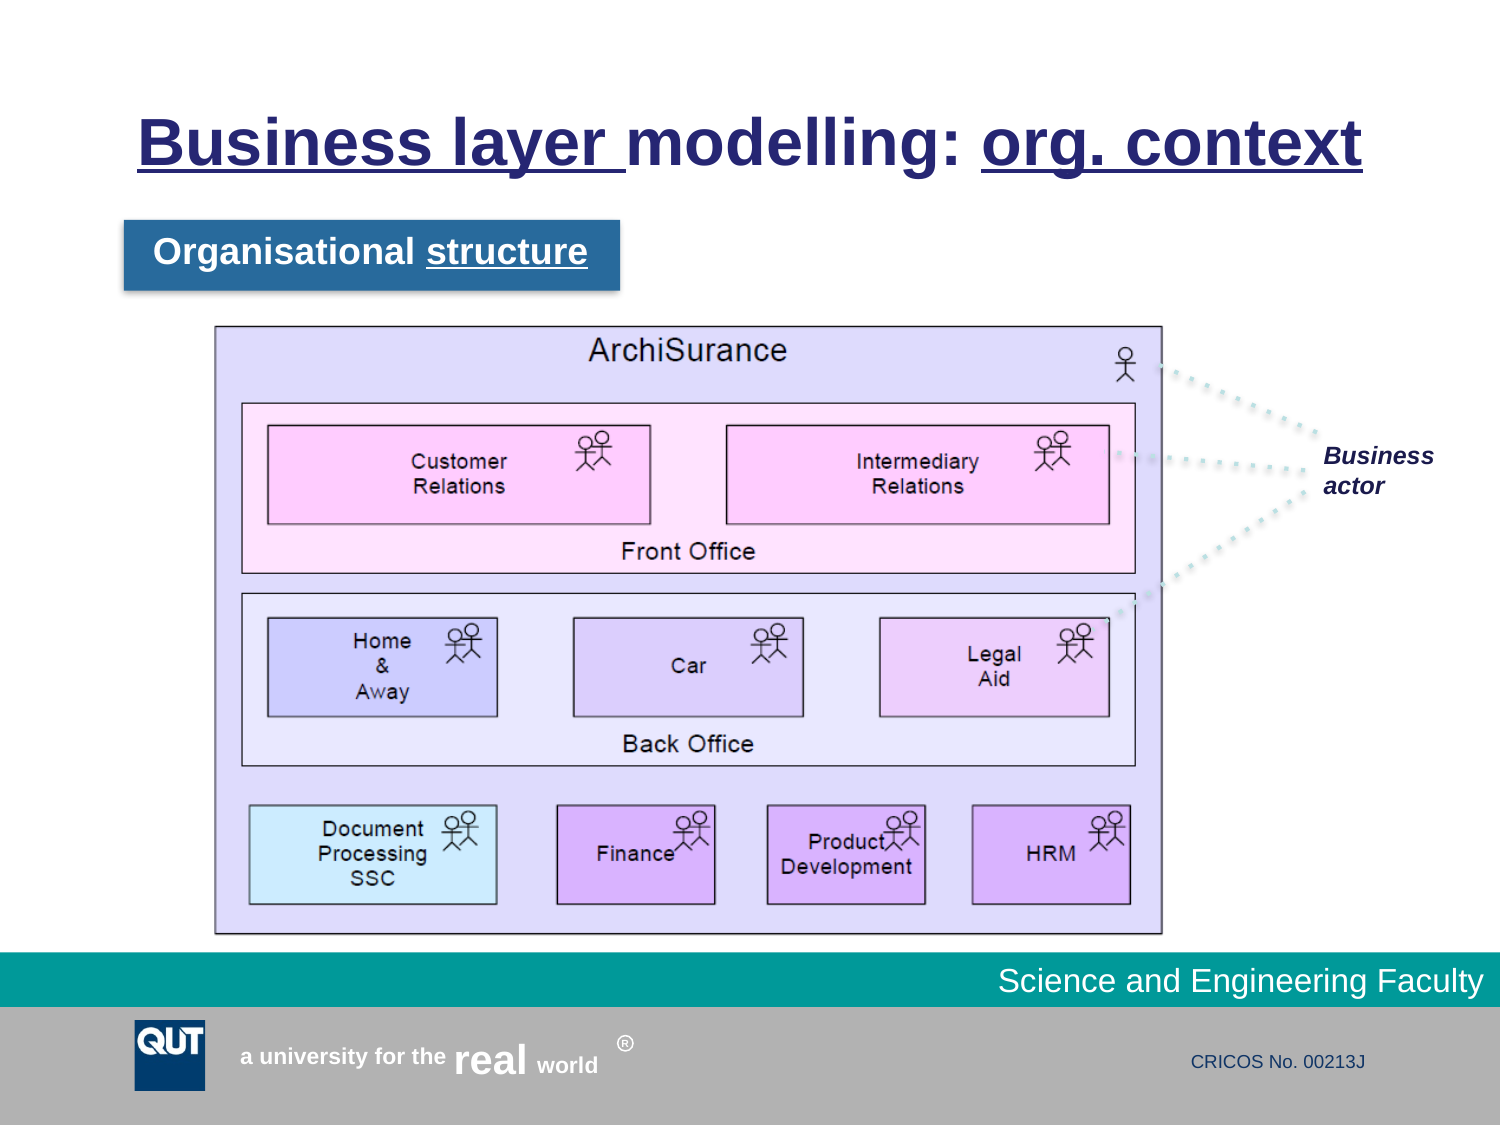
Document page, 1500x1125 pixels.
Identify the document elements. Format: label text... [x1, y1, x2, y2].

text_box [1104, 451, 1306, 471]
picture [134, 1020, 206, 1091]
text_box Business actor [1308, 432, 1451, 508]
text_box Organisational structure [138, 219, 604, 280]
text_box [1151, 361, 1318, 433]
picture [199, 320, 1169, 940]
text_box [123, 233, 621, 291]
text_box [1092, 491, 1306, 631]
title Business layer modelling: org. context [74, 44, 1426, 233]
